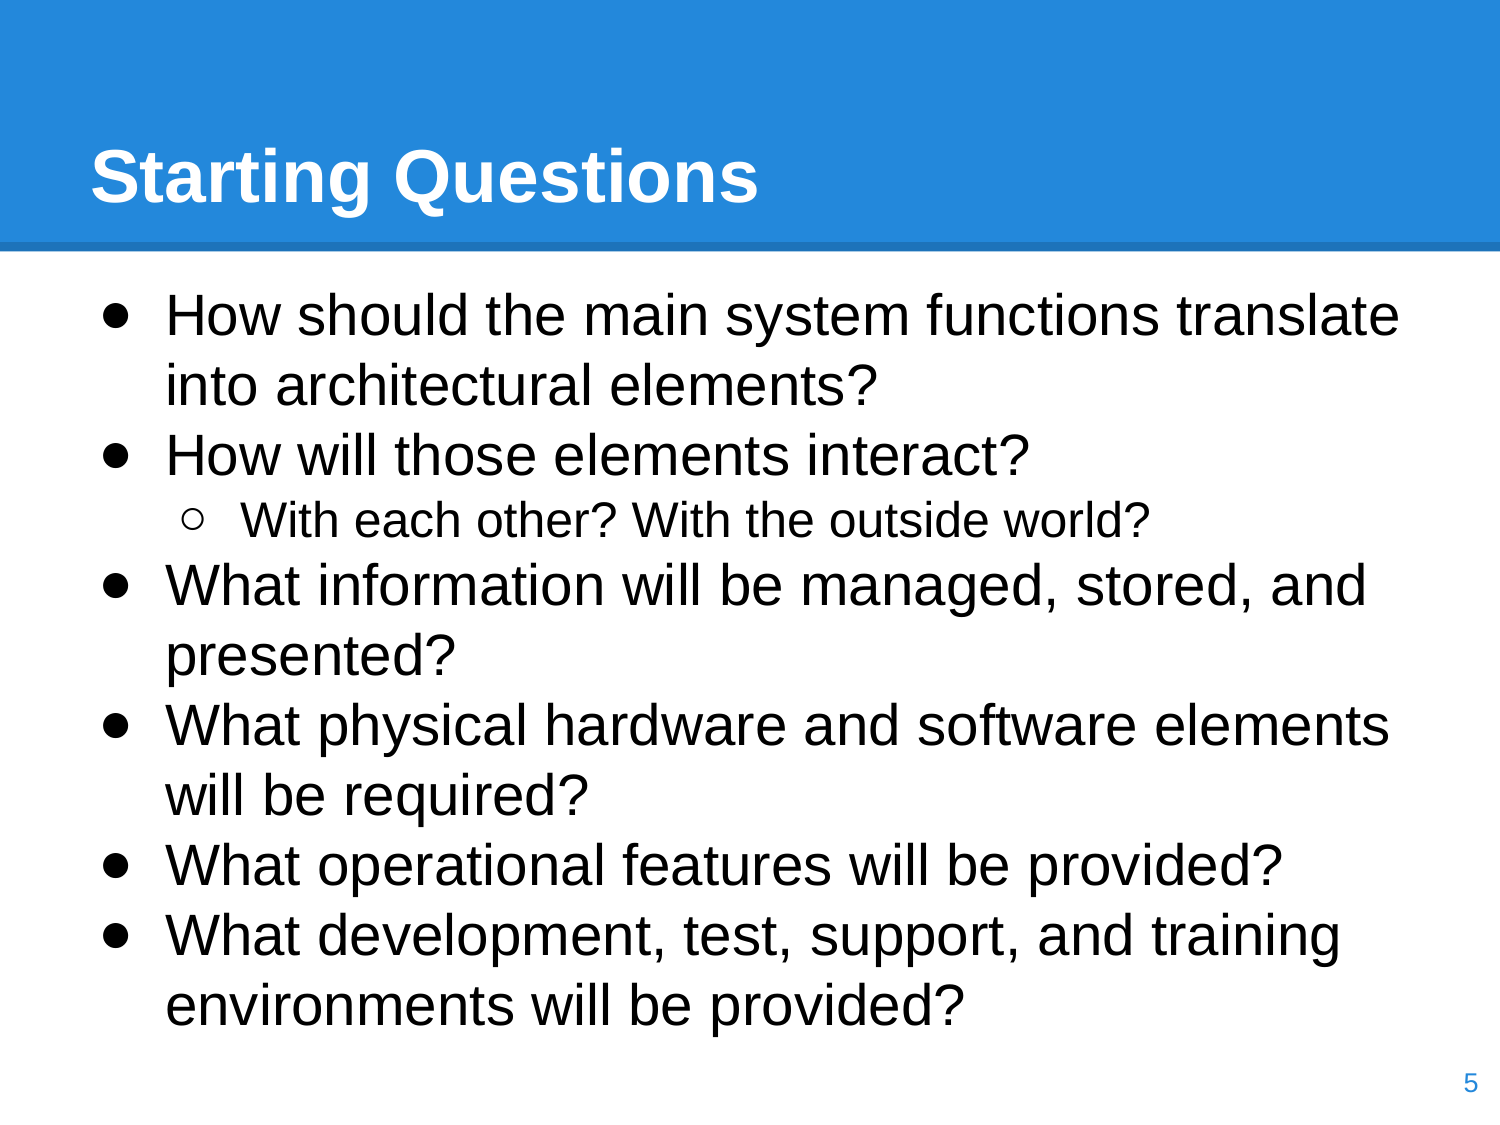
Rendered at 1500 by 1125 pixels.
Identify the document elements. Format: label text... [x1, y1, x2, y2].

slide_number ‹#› [1403, 1038, 1494, 1125]
title Starting Questions [75, 45, 1425, 233]
list How should the main system functions translate into architectural elements? How will those elements interact? With each other? With the outside world? What information will be managed, stored, and presented? What physical hardware and software elements will be required? What operational features will be provided? What development, test, support, and training environments will be provided? [75, 262, 1425, 1078]
